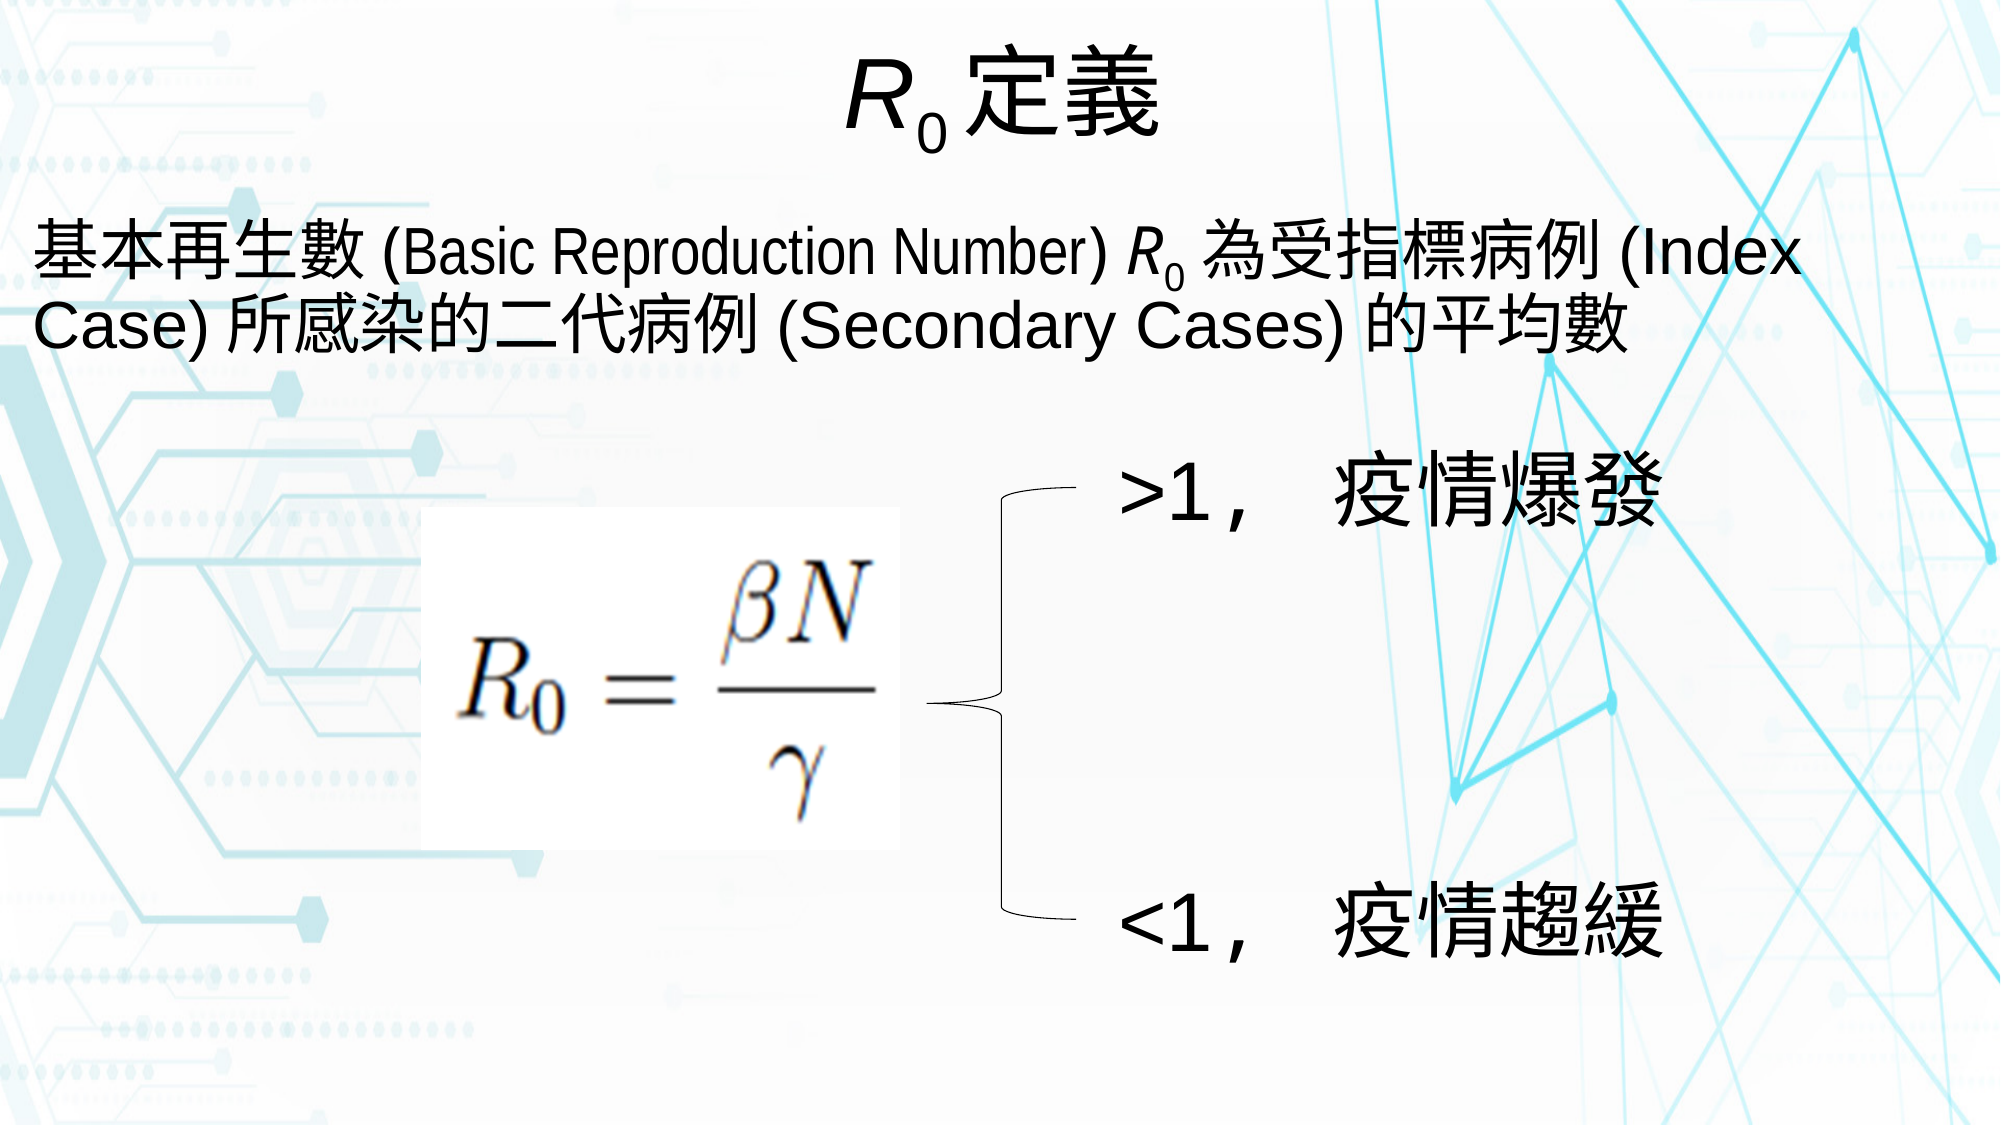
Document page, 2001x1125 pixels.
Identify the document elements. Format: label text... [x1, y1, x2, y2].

text_box <1, 疫情趨緩 [1103, 861, 1761, 976]
picture [0, 0, 2001, 1125]
text_box [926, 486, 1077, 920]
text_box 基本再生數(Basic Reproduction Number) R0為受指標病例(Index Case)所感染的二代病例(Secondary Cases)的平均數 [17, 201, 1985, 414]
title R0定義 [45, 4, 1961, 179]
text_box >1, 疫情爆發 [1103, 429, 1823, 545]
